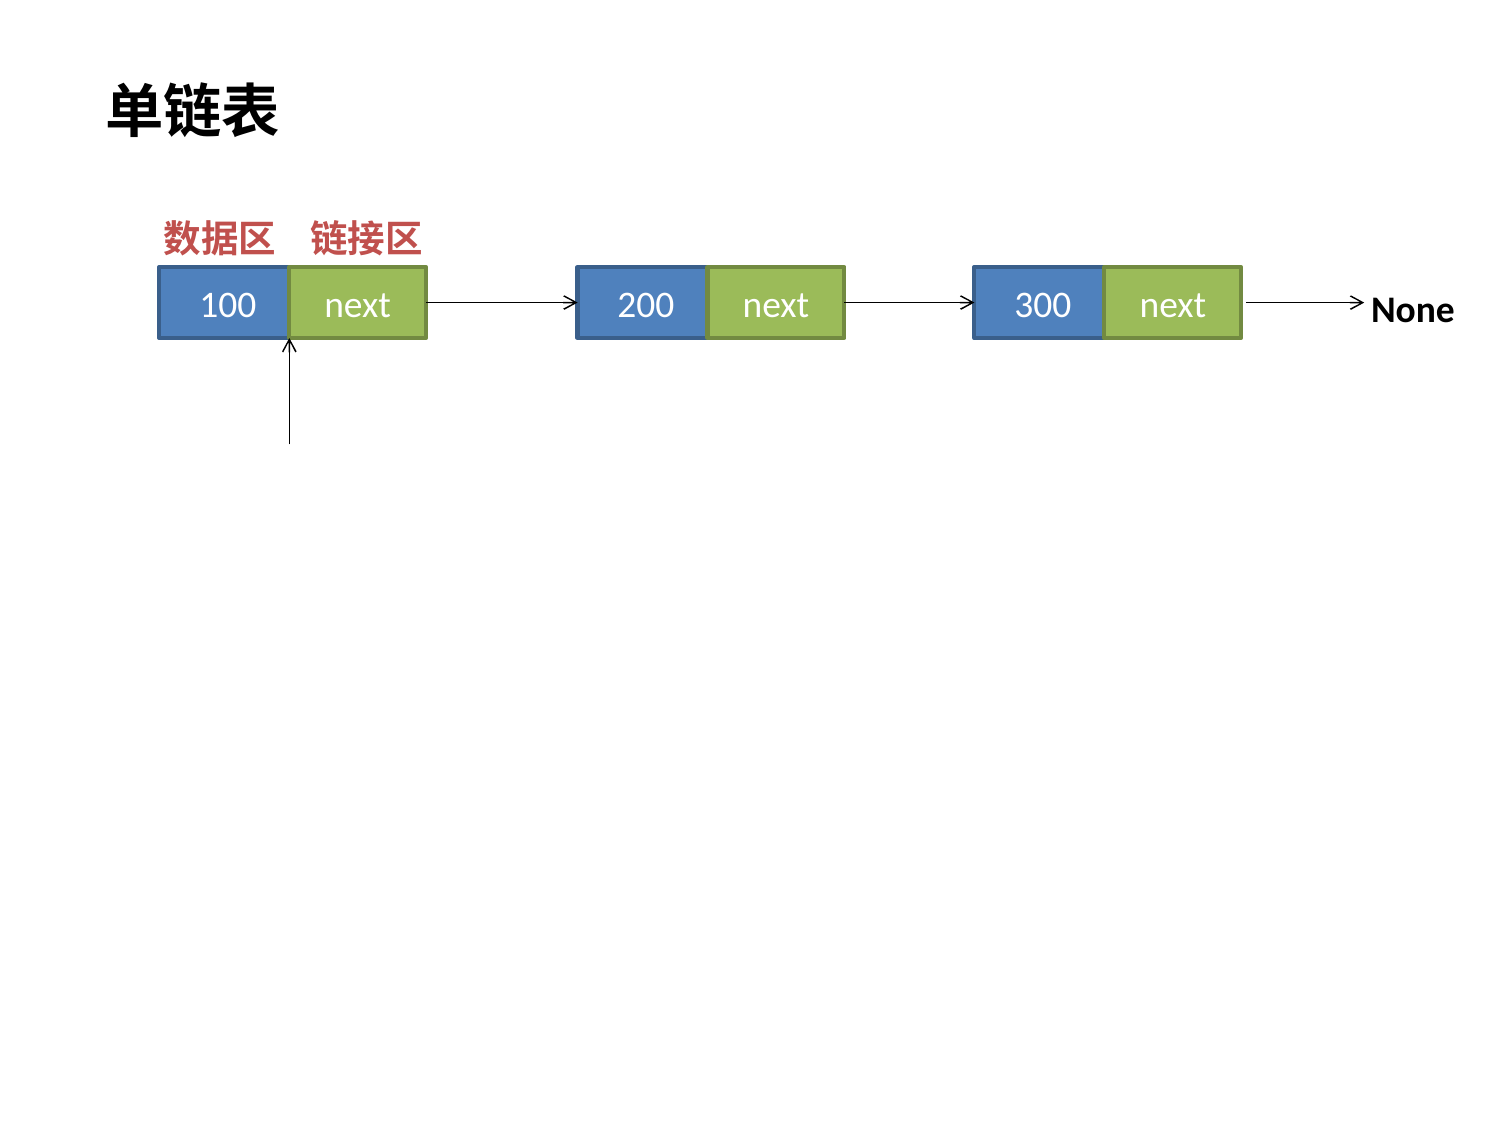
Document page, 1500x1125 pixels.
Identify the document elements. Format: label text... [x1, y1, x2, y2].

text_box 100 [157, 268, 287, 340]
text_box next [705, 265, 846, 340]
text_box 单链表 [90, 66, 295, 152]
text_box next [287, 268, 428, 340]
text_box 数据区 链接区 [149, 208, 438, 268]
text_box 200 [575, 265, 705, 340]
text_box 300 [972, 265, 1102, 340]
text_box next [1102, 265, 1243, 340]
text_box None [1356, 277, 1470, 338]
